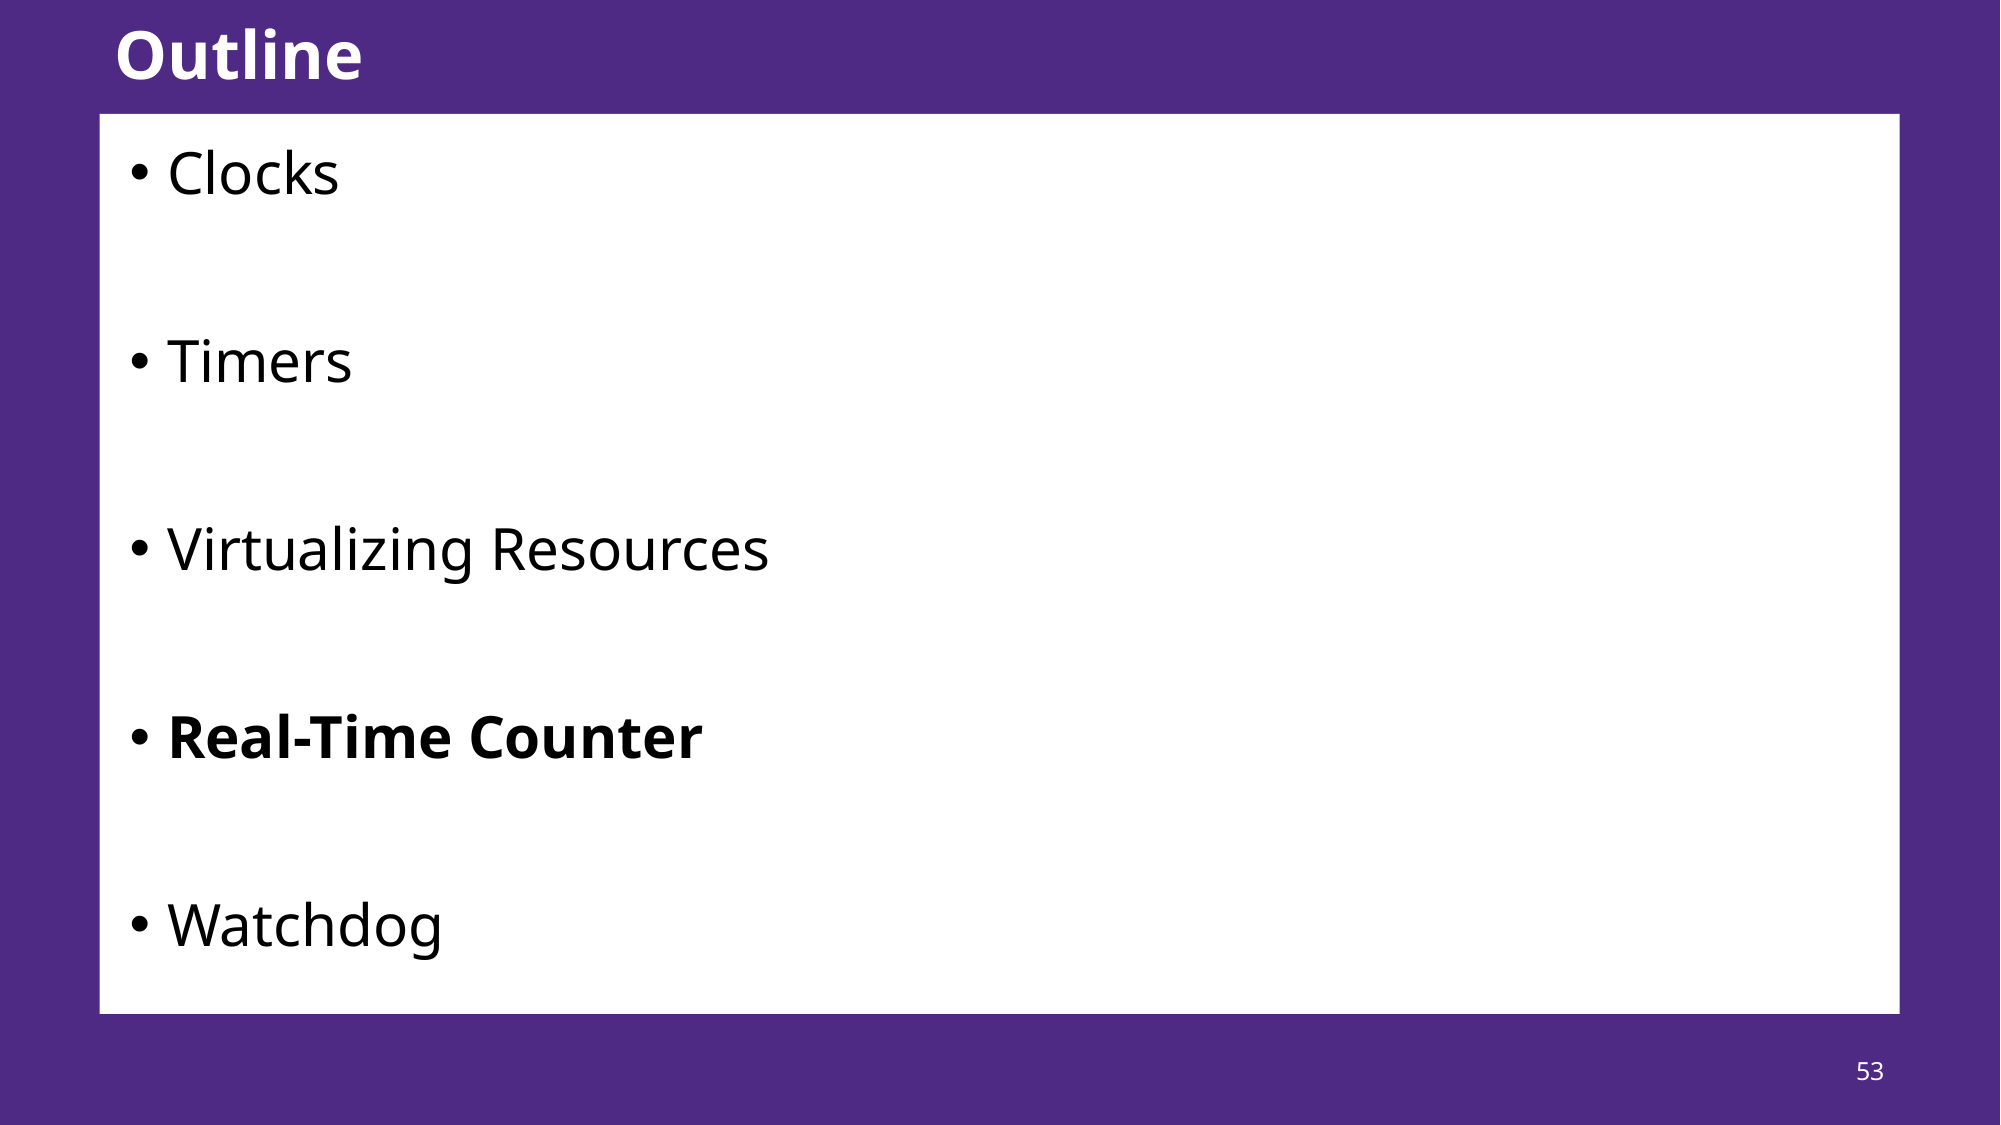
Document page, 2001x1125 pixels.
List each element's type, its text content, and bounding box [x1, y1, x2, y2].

list Clocks Timers Virtualizing Resources Real-Time Counter Watchdog [99, 114, 1900, 1014]
title Outline [99, 1, 1900, 114]
slide_number 53 [1749, 1042, 1900, 1103]
